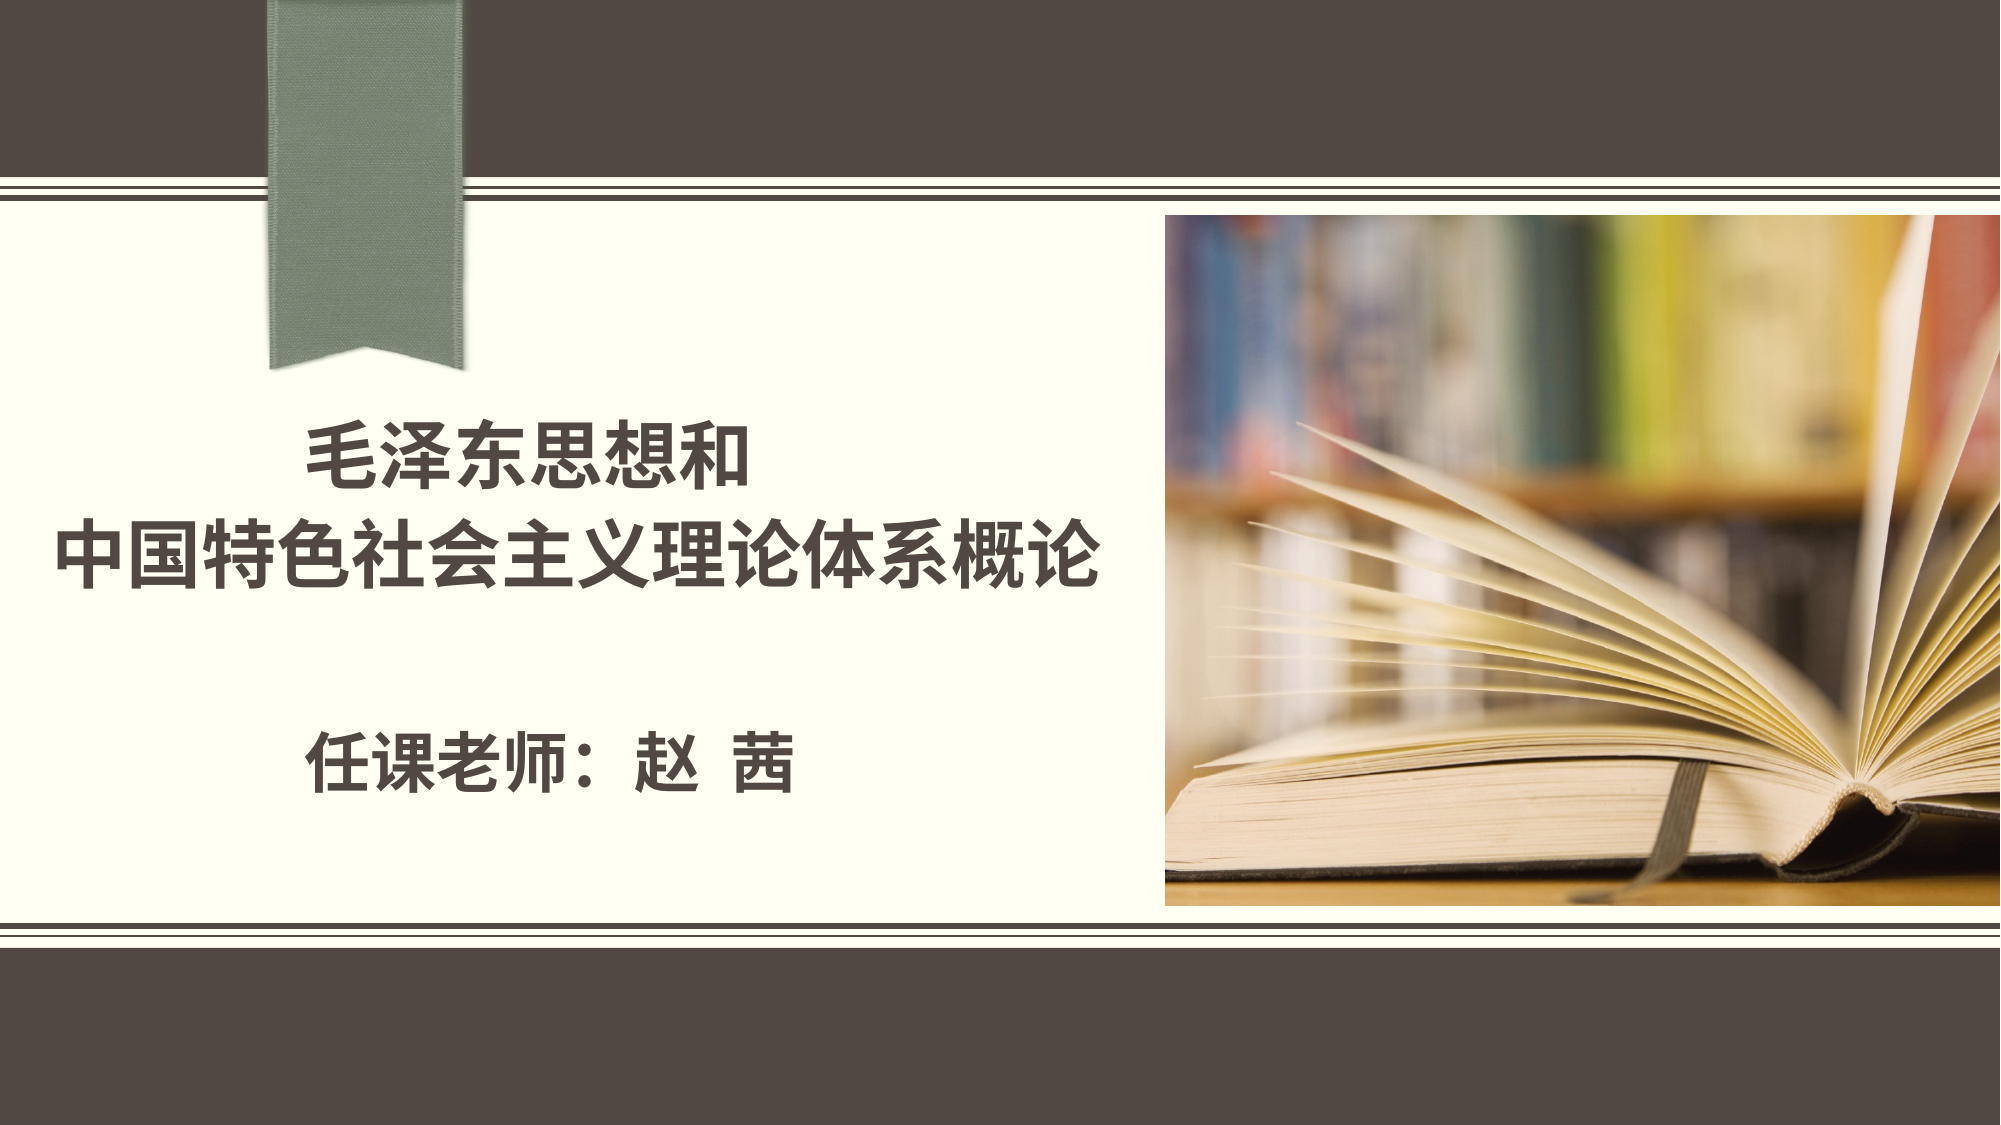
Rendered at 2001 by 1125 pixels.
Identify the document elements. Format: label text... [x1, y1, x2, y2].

title 毛泽东思想和 中国特色社会主义理论体系概论 [51, 316, 1112, 681]
subtitle 任课老师：赵 茜 [246, 722, 857, 810]
picture [1165, 214, 2000, 906]
